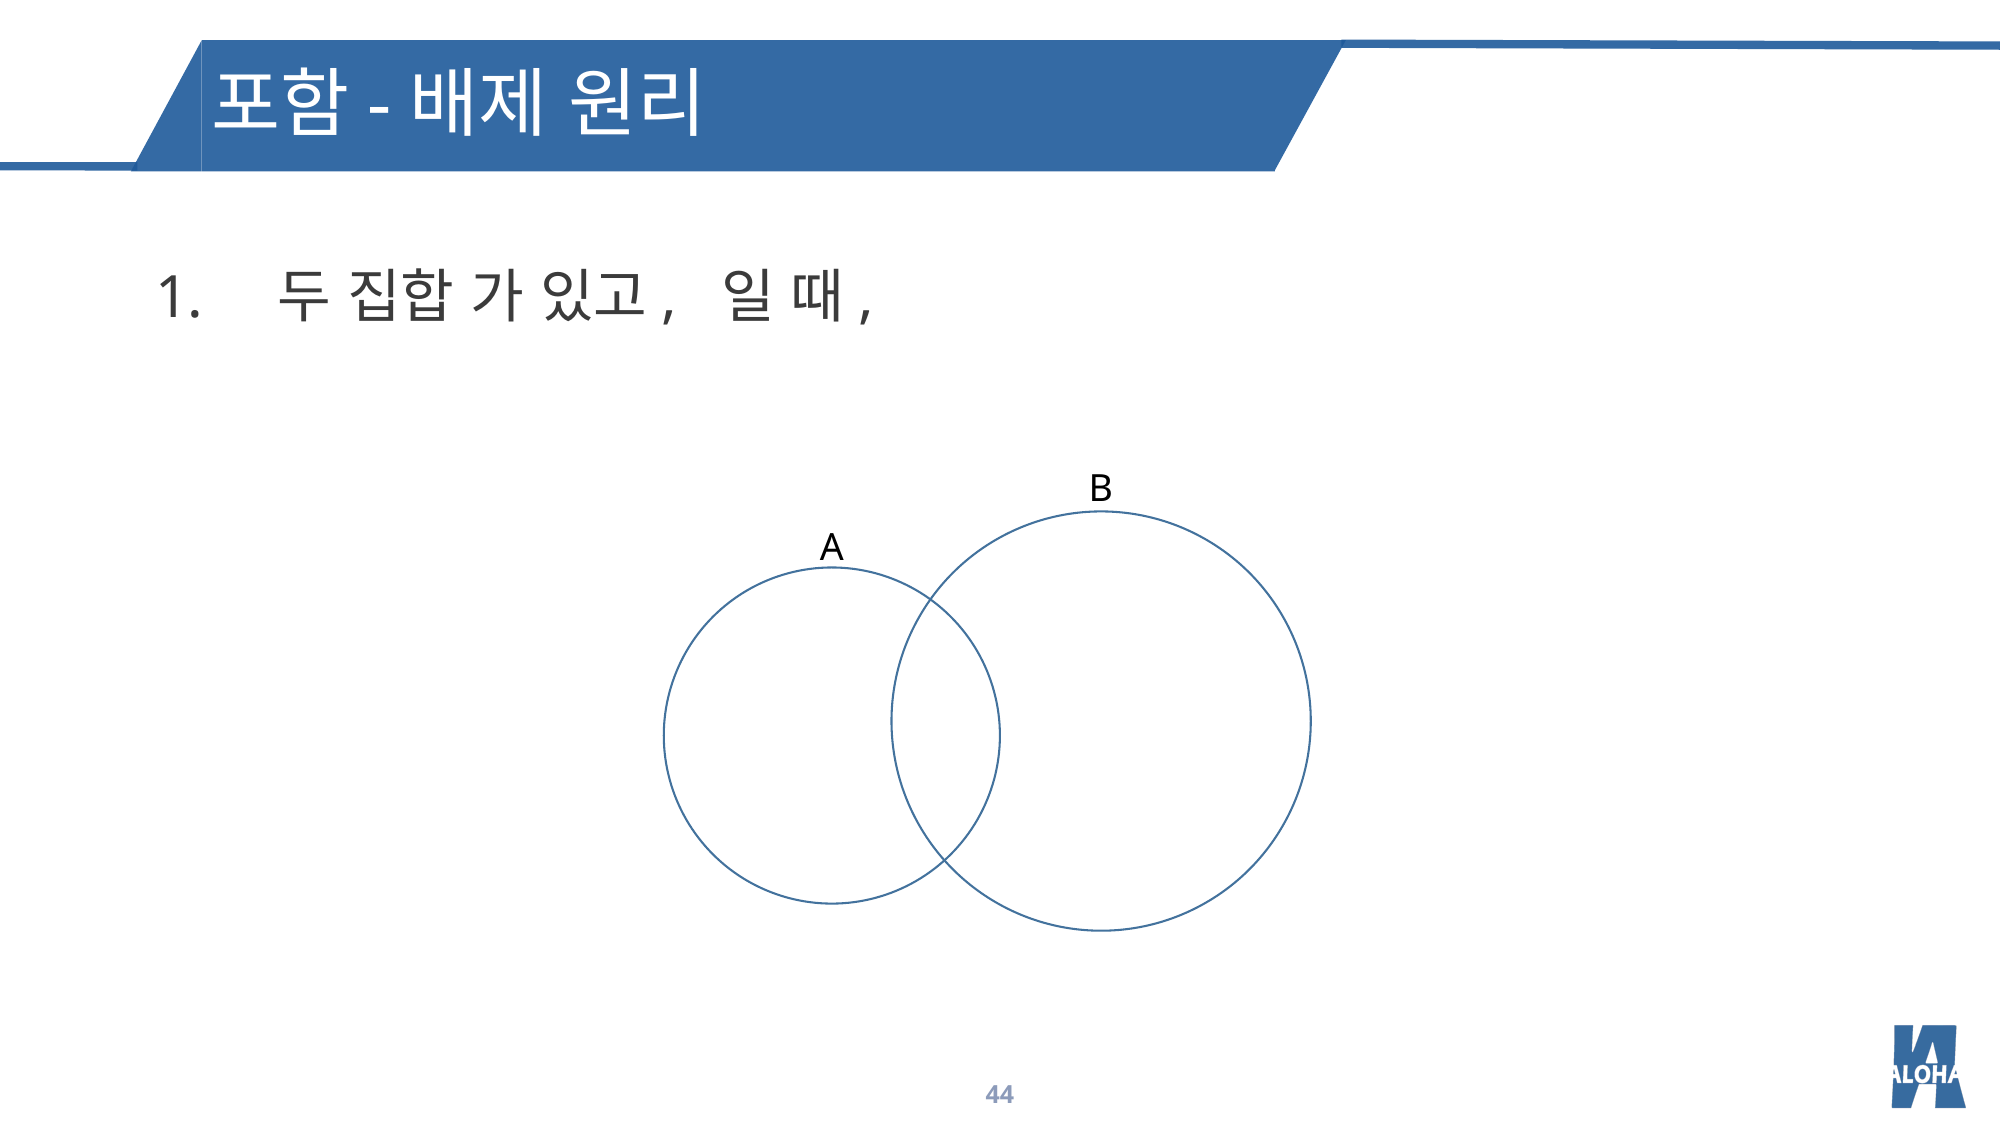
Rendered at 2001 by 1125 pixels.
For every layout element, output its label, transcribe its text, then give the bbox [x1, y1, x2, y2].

picture [1853, 1006, 2000, 1125]
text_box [663, 456, 1311, 931]
slide_number 44 [774, 1065, 1225, 1125]
list 포함-배제 원리 [196, 45, 1270, 168]
